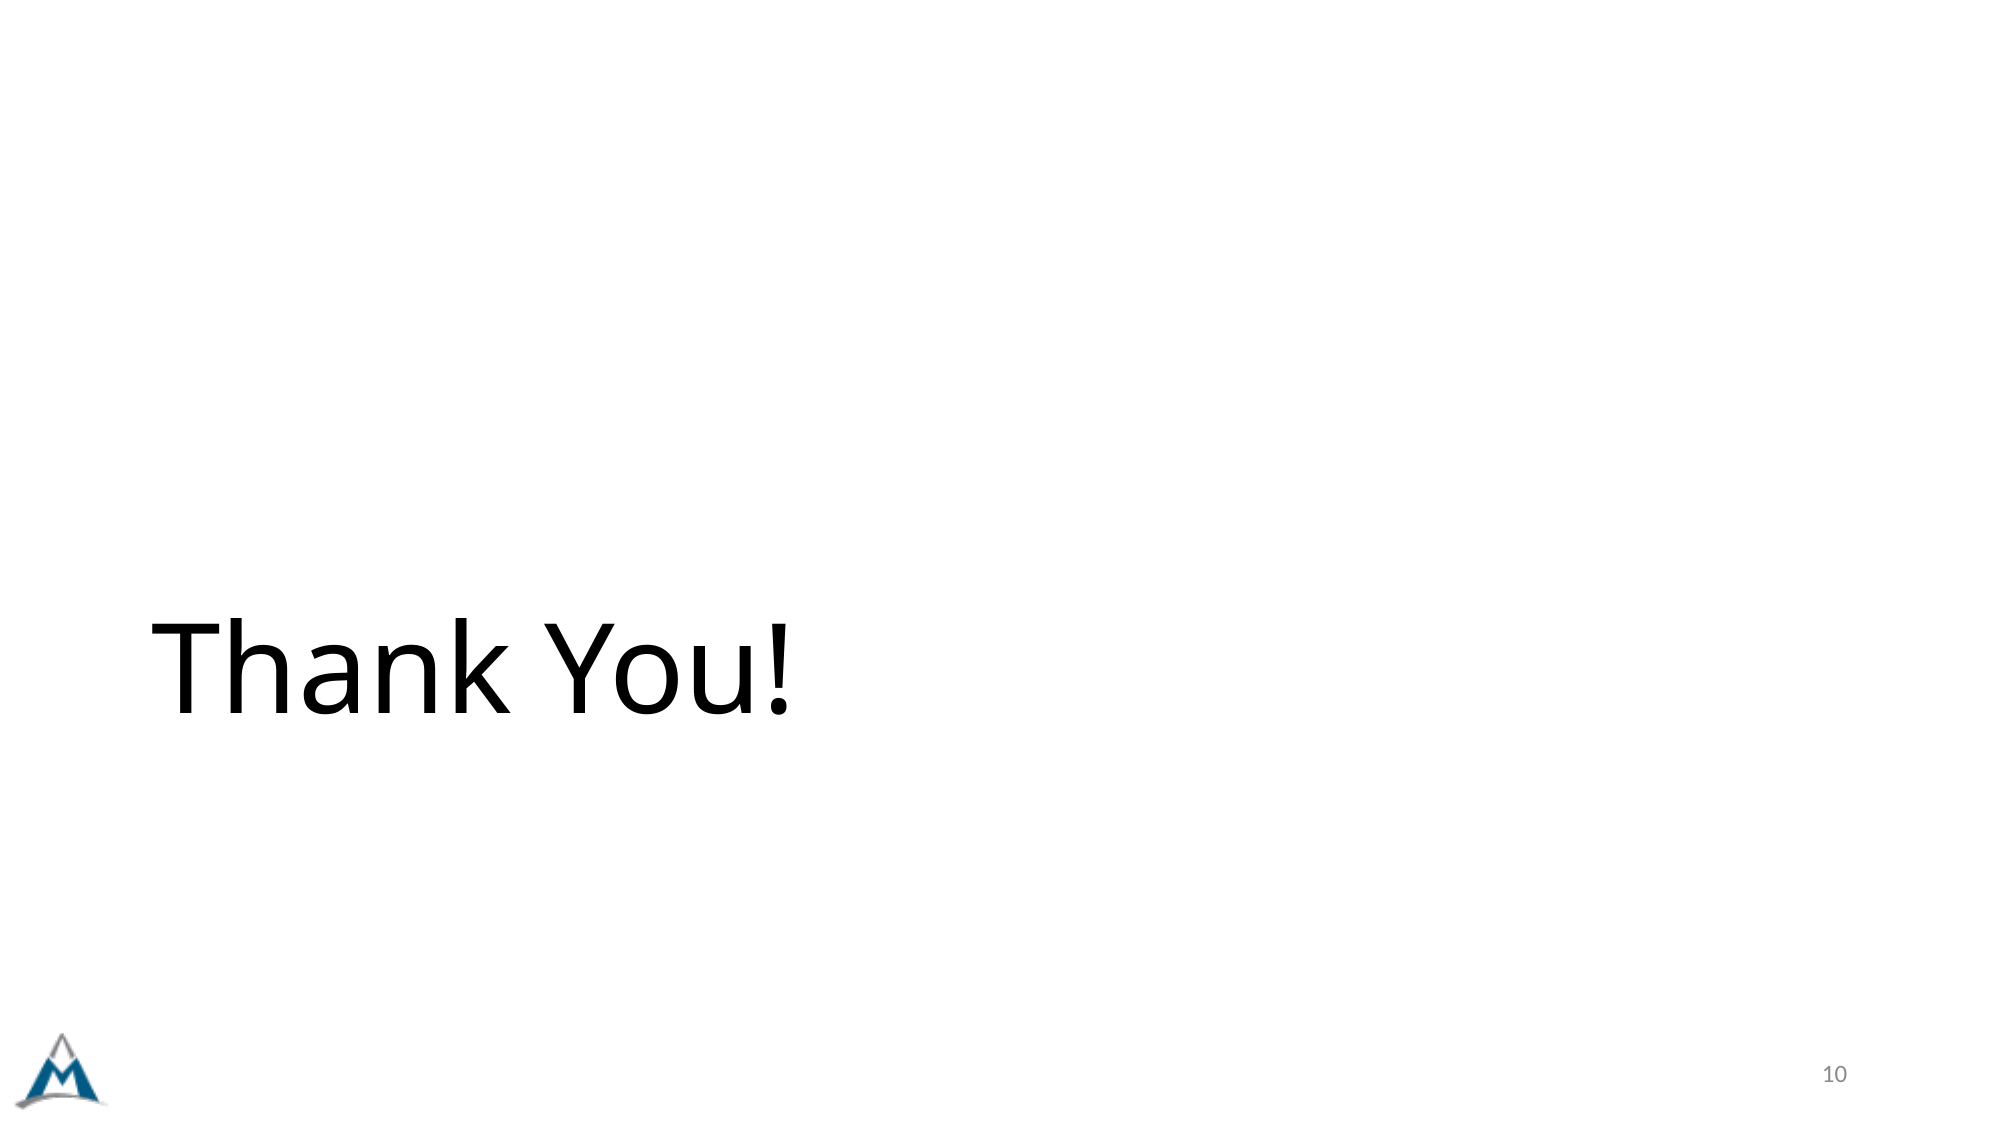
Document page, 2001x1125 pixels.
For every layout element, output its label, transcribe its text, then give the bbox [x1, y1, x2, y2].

picture [12, 1033, 112, 1112]
slide_number 10 [1412, 1042, 1863, 1103]
title Thank You! [136, 280, 1862, 749]
